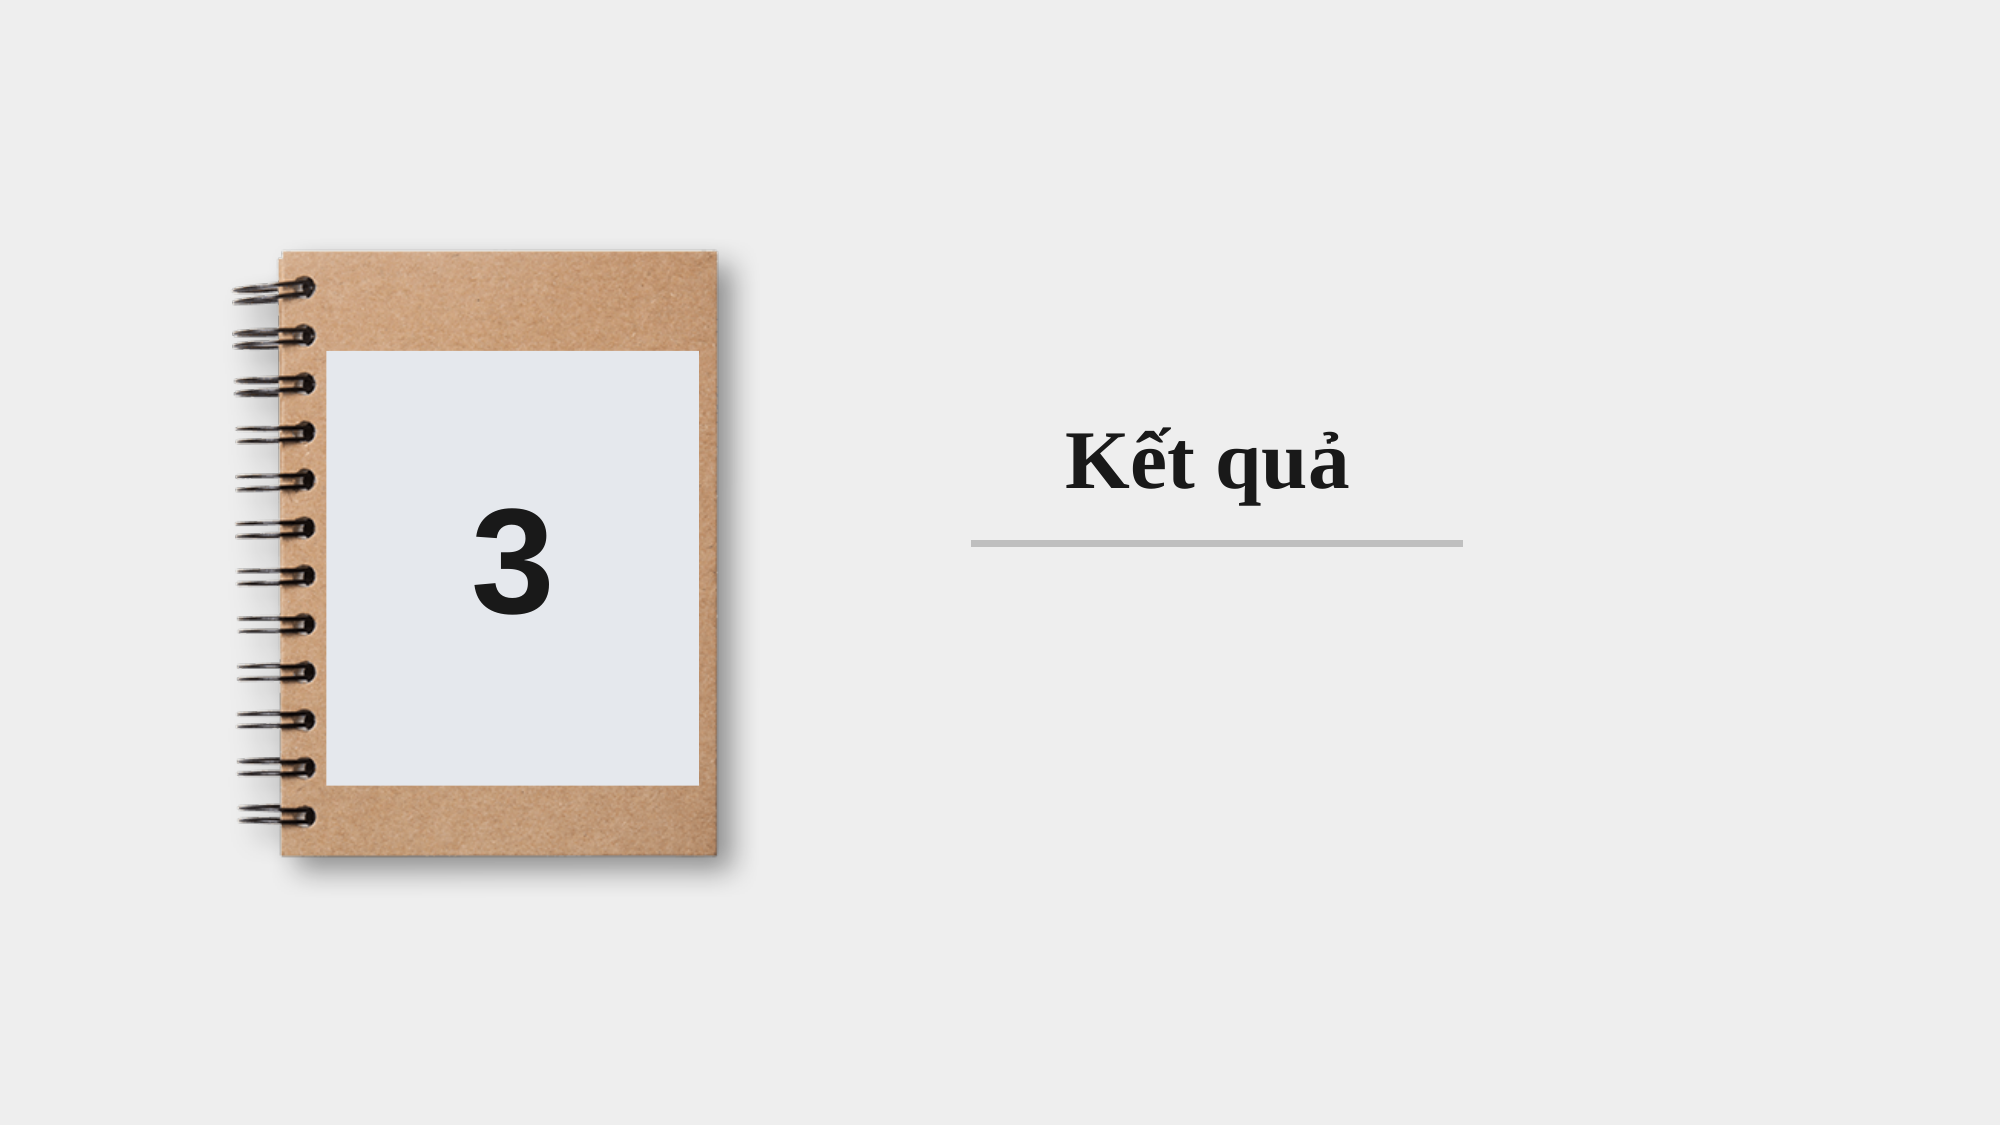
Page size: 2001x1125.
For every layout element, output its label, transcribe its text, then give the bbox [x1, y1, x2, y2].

text_box Kết quả [952, 397, 1464, 513]
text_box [165, 201, 789, 925]
